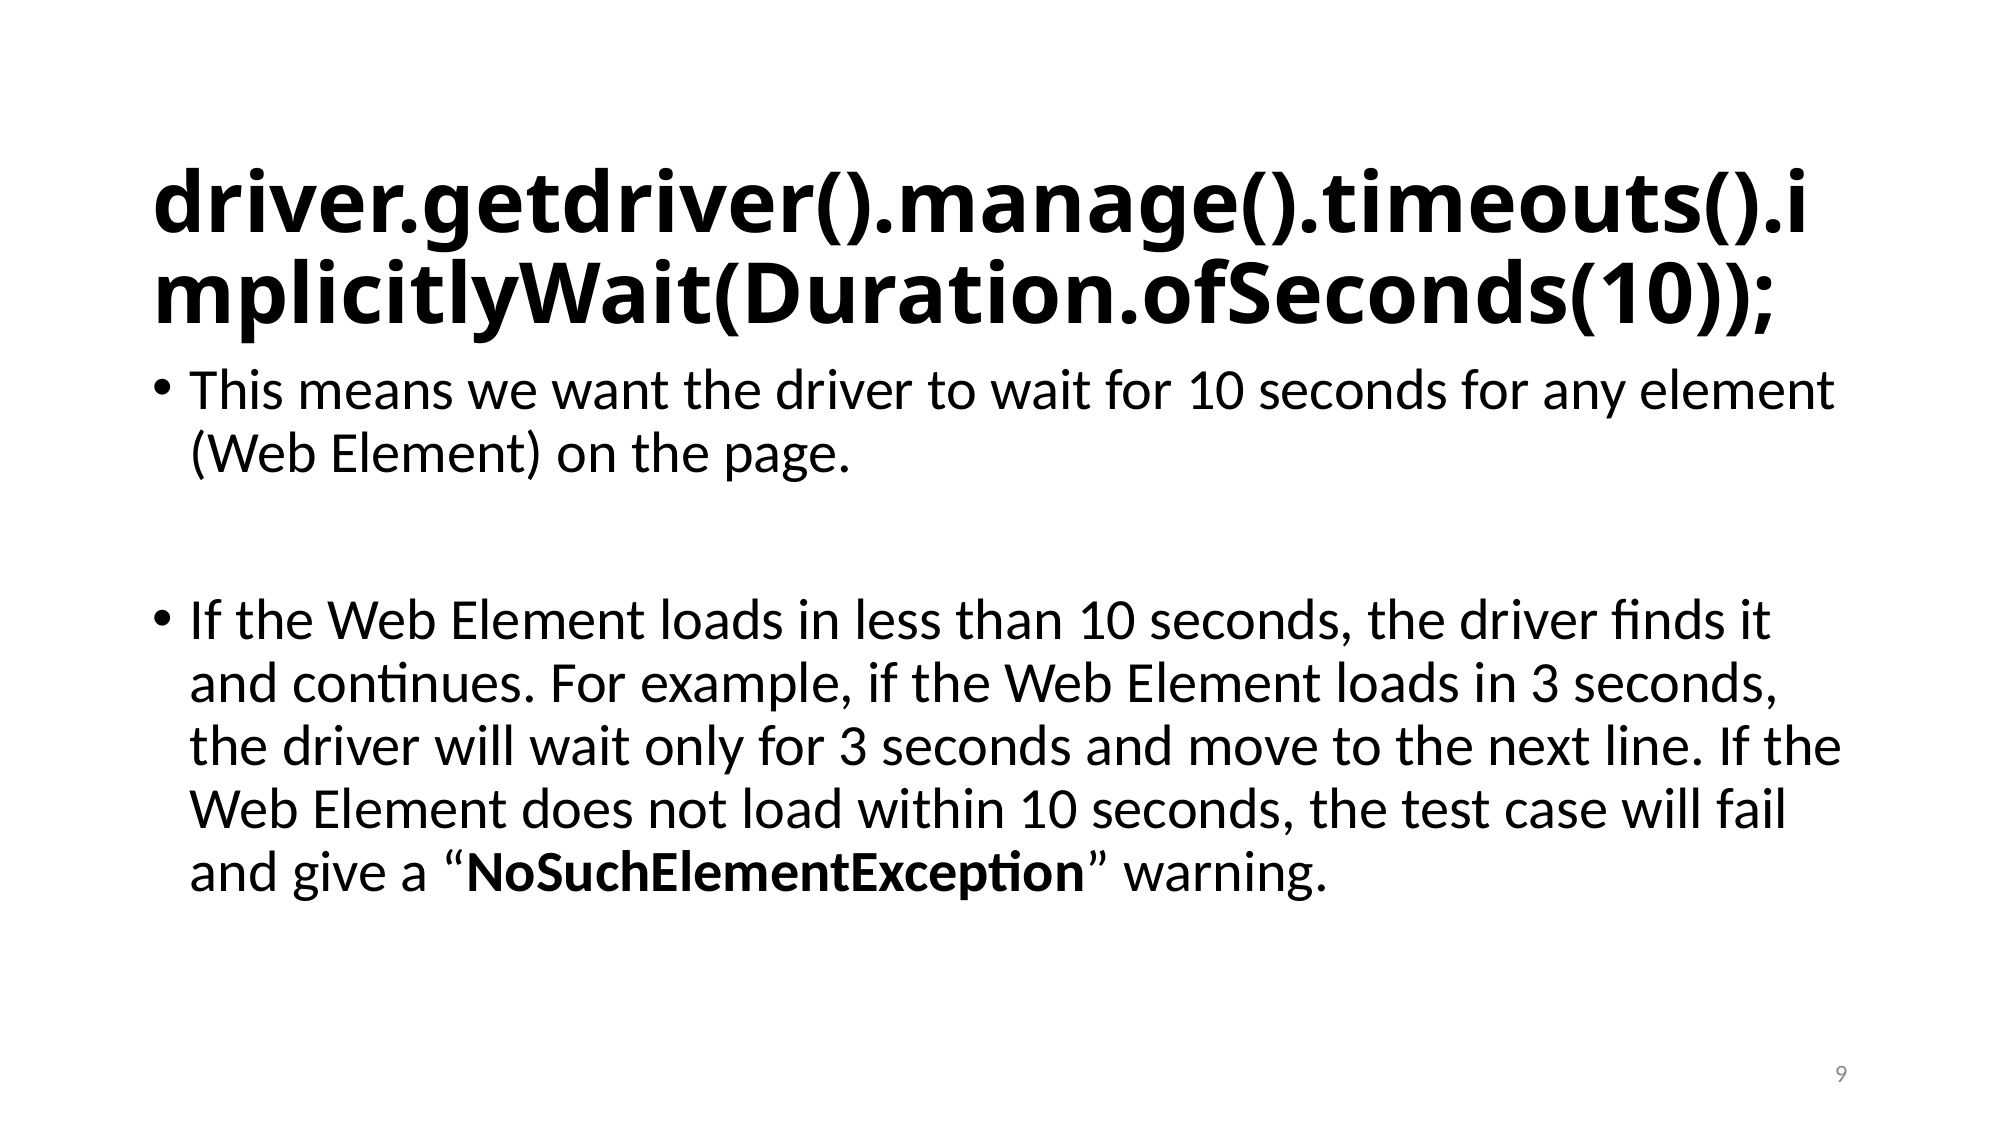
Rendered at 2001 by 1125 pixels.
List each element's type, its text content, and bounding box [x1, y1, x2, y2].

list This means we want the driver to wait for 10 seconds for any element (Web Element) on the page. If the Web Element loads in less than 10 seconds, the driver finds it and continues. For example, if the Web Element loads in 3 seconds, the driver will wait only for 3 seconds and move to the next line. If the Web Element does not load within 10 seconds, the test case will fail and give a “NoSuchElementException” warning. [137, 351, 1863, 1066]
slide_number 9 [1412, 1042, 1863, 1103]
title driver.getdriver().manage().timeouts().implicitlyWait(Duration.ofSeconds(10)); [137, 59, 1889, 352]
